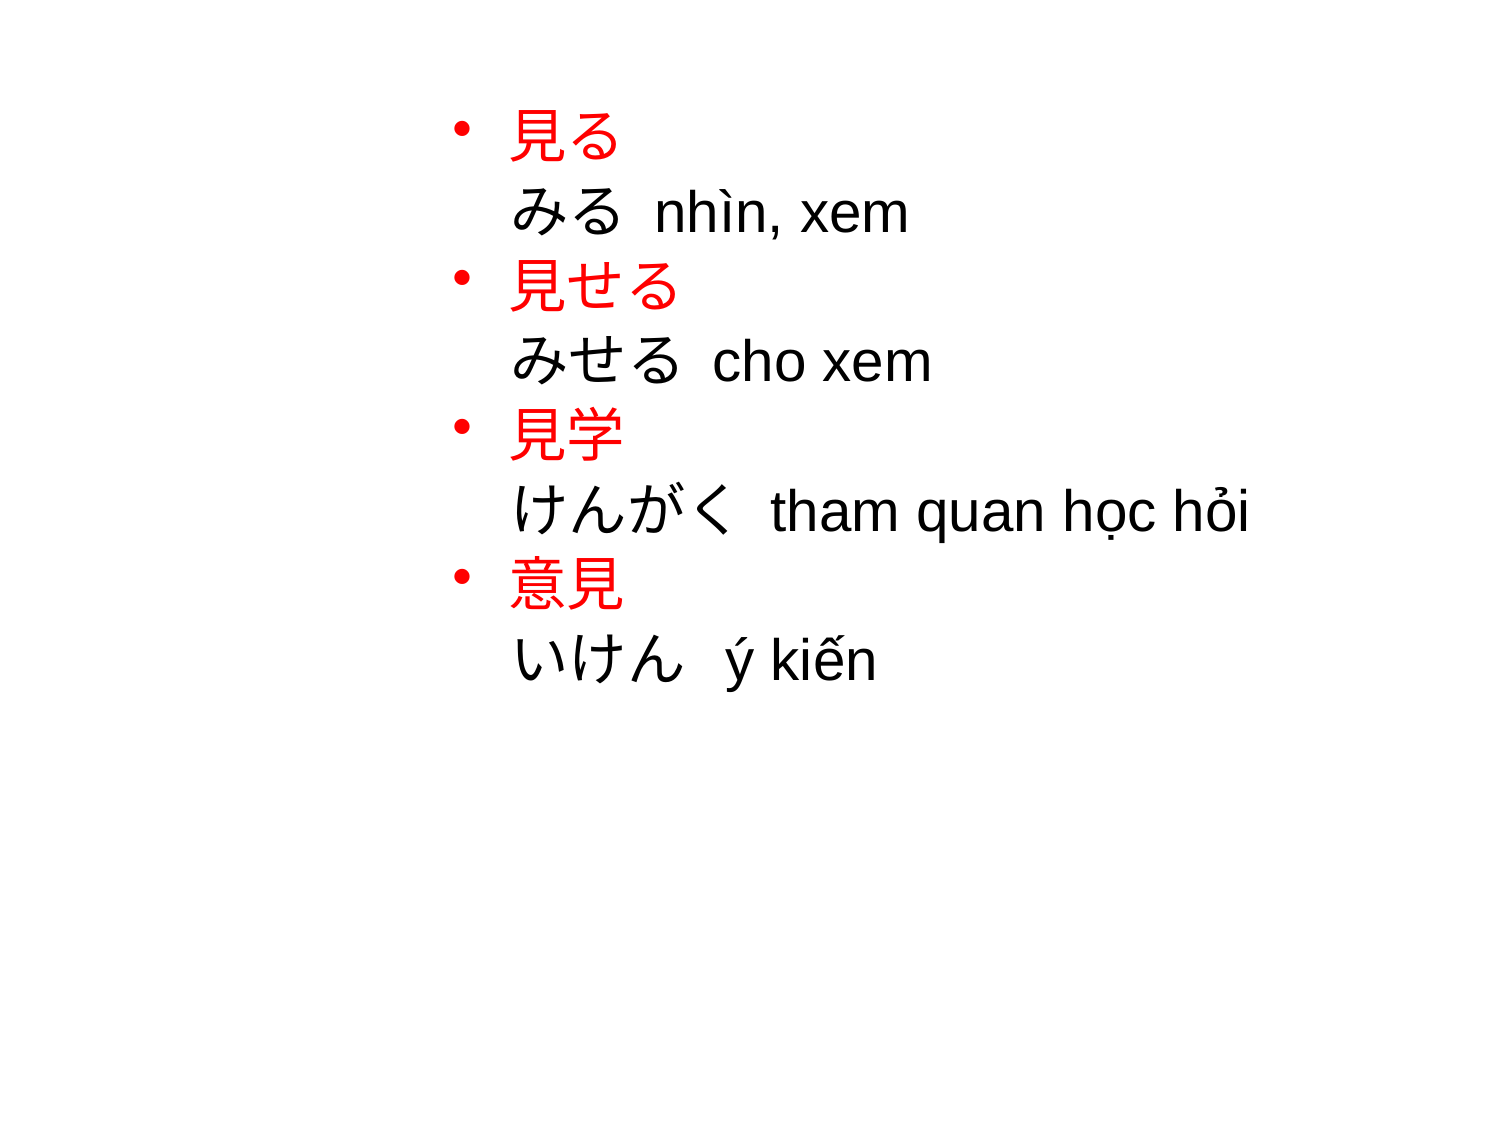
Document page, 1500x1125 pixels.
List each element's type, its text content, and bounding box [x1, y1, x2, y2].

list 見る みる nhìn, xem 見せる みせる cho xem 見学 けんがく tham quan học hỏi 意見 いけん ý kiến [437, 99, 1288, 901]
